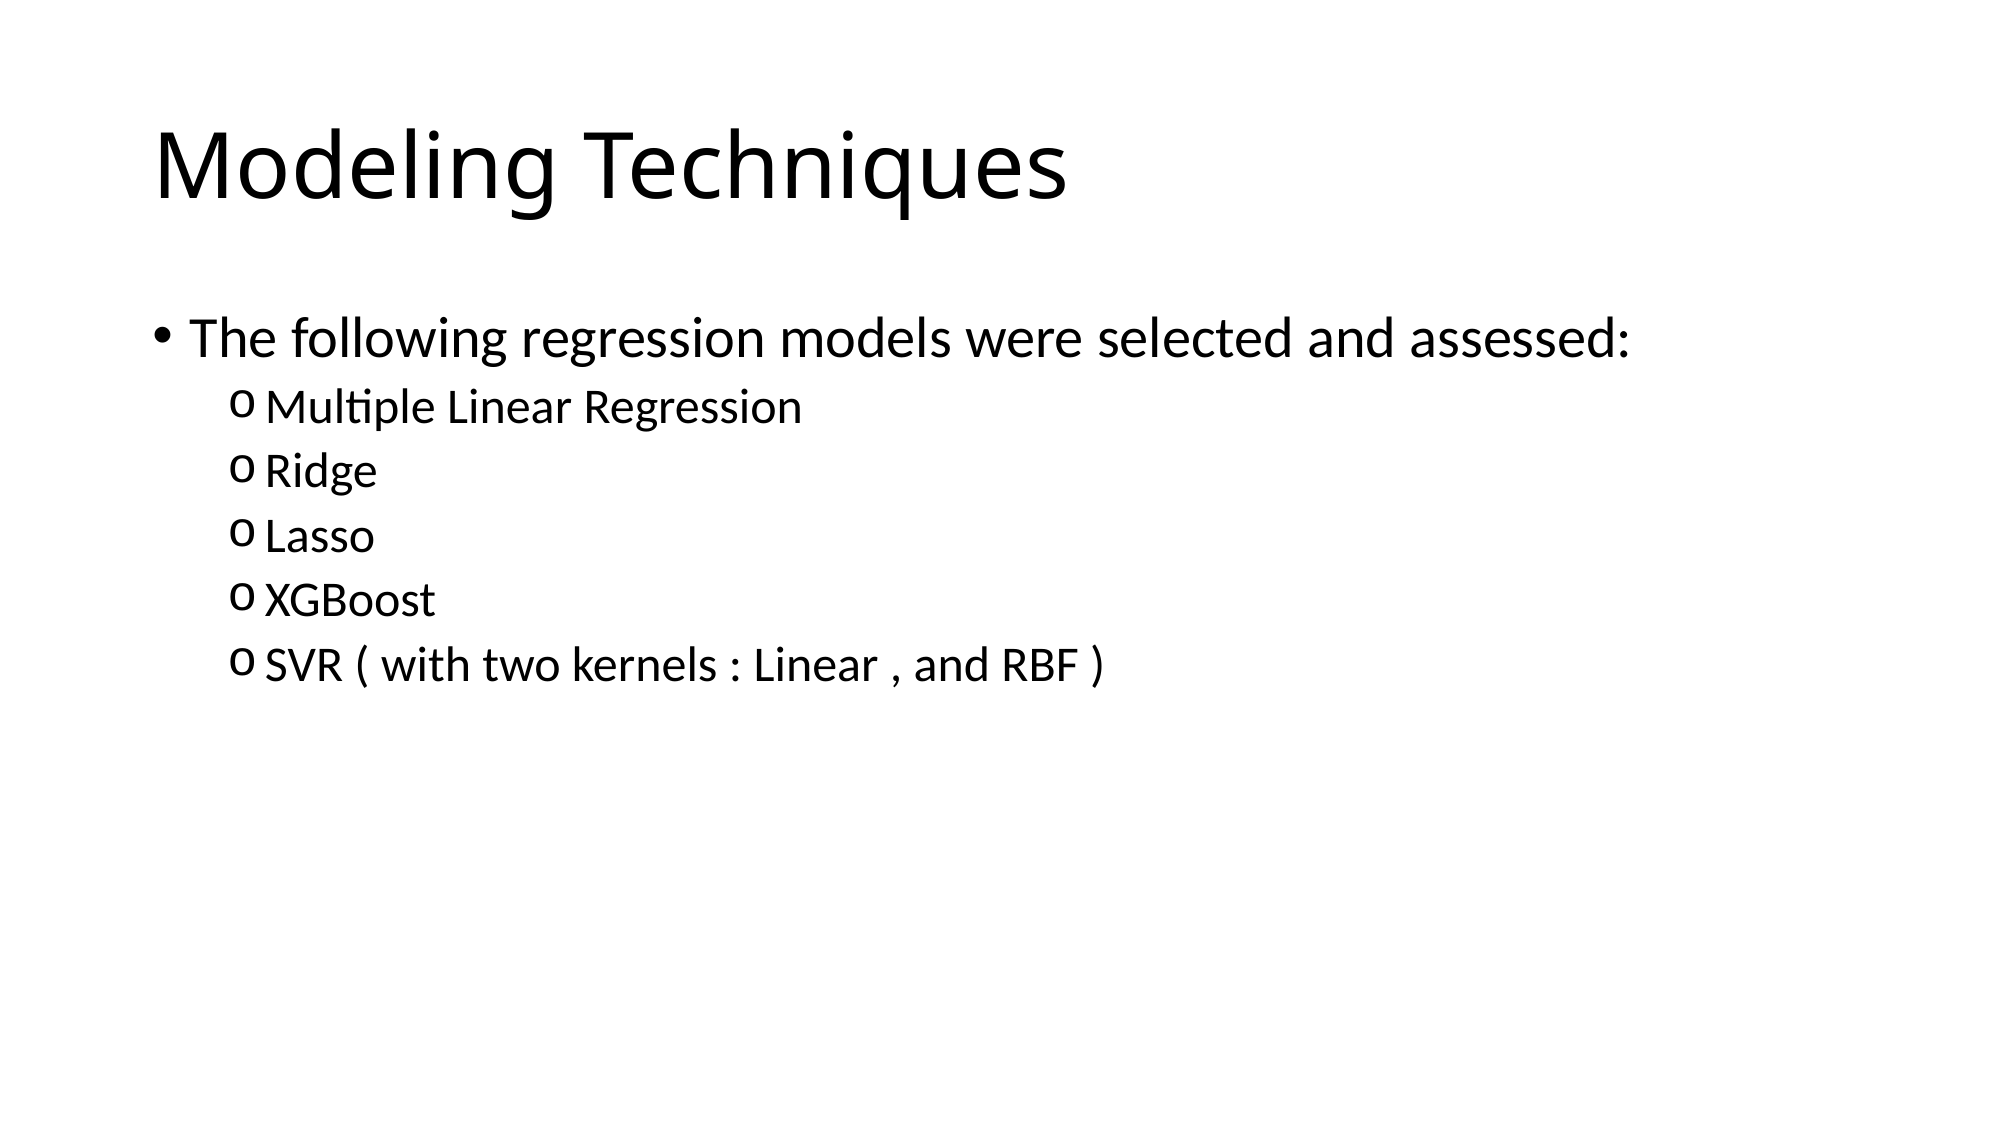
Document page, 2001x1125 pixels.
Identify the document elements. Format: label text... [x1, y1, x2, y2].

list The following regression models were selected and assessed: Multiple Linear Regression Ridge Lasso XGBoost SVR ( with two kernels : Linear , and RBF ) [137, 299, 1863, 1014]
title Modeling Techniques [137, 59, 1863, 278]
